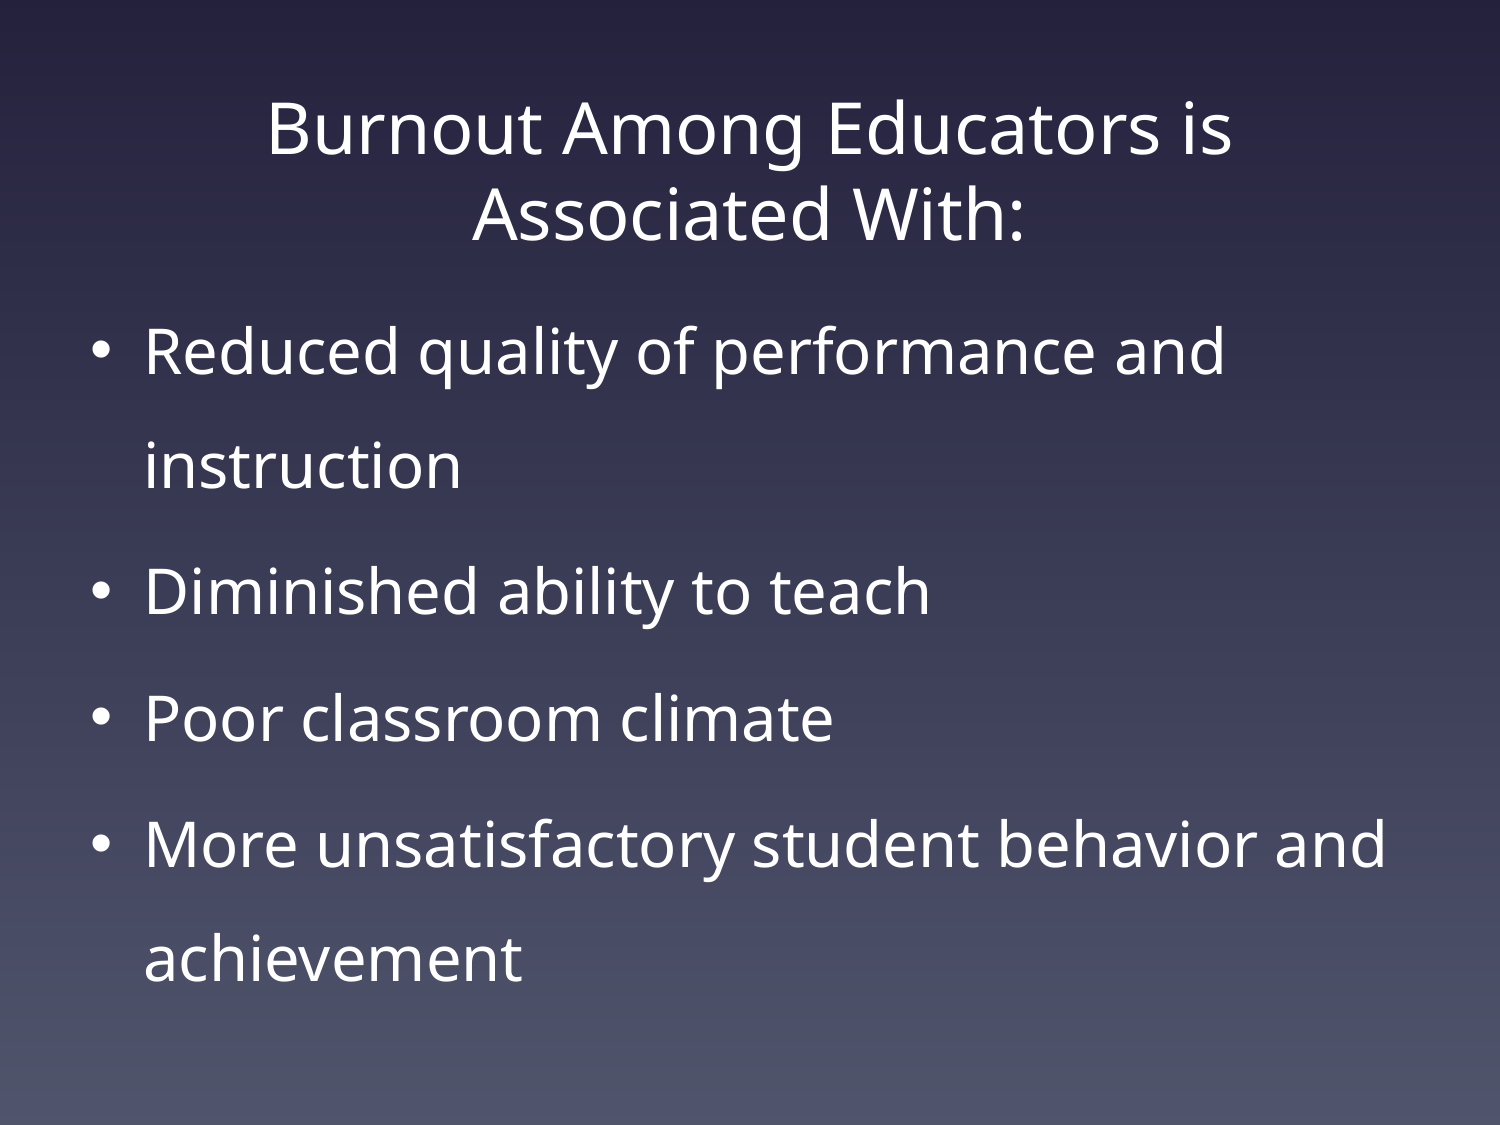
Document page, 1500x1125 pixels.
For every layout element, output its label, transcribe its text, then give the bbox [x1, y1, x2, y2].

title Burnout Among Educators is Associated With: [75, 75, 1425, 262]
list Reduced quality of performance and instruction Diminished ability to teach Poor classroom climate More unsatisfactory student behavior and achievement [75, 262, 1425, 1005]
